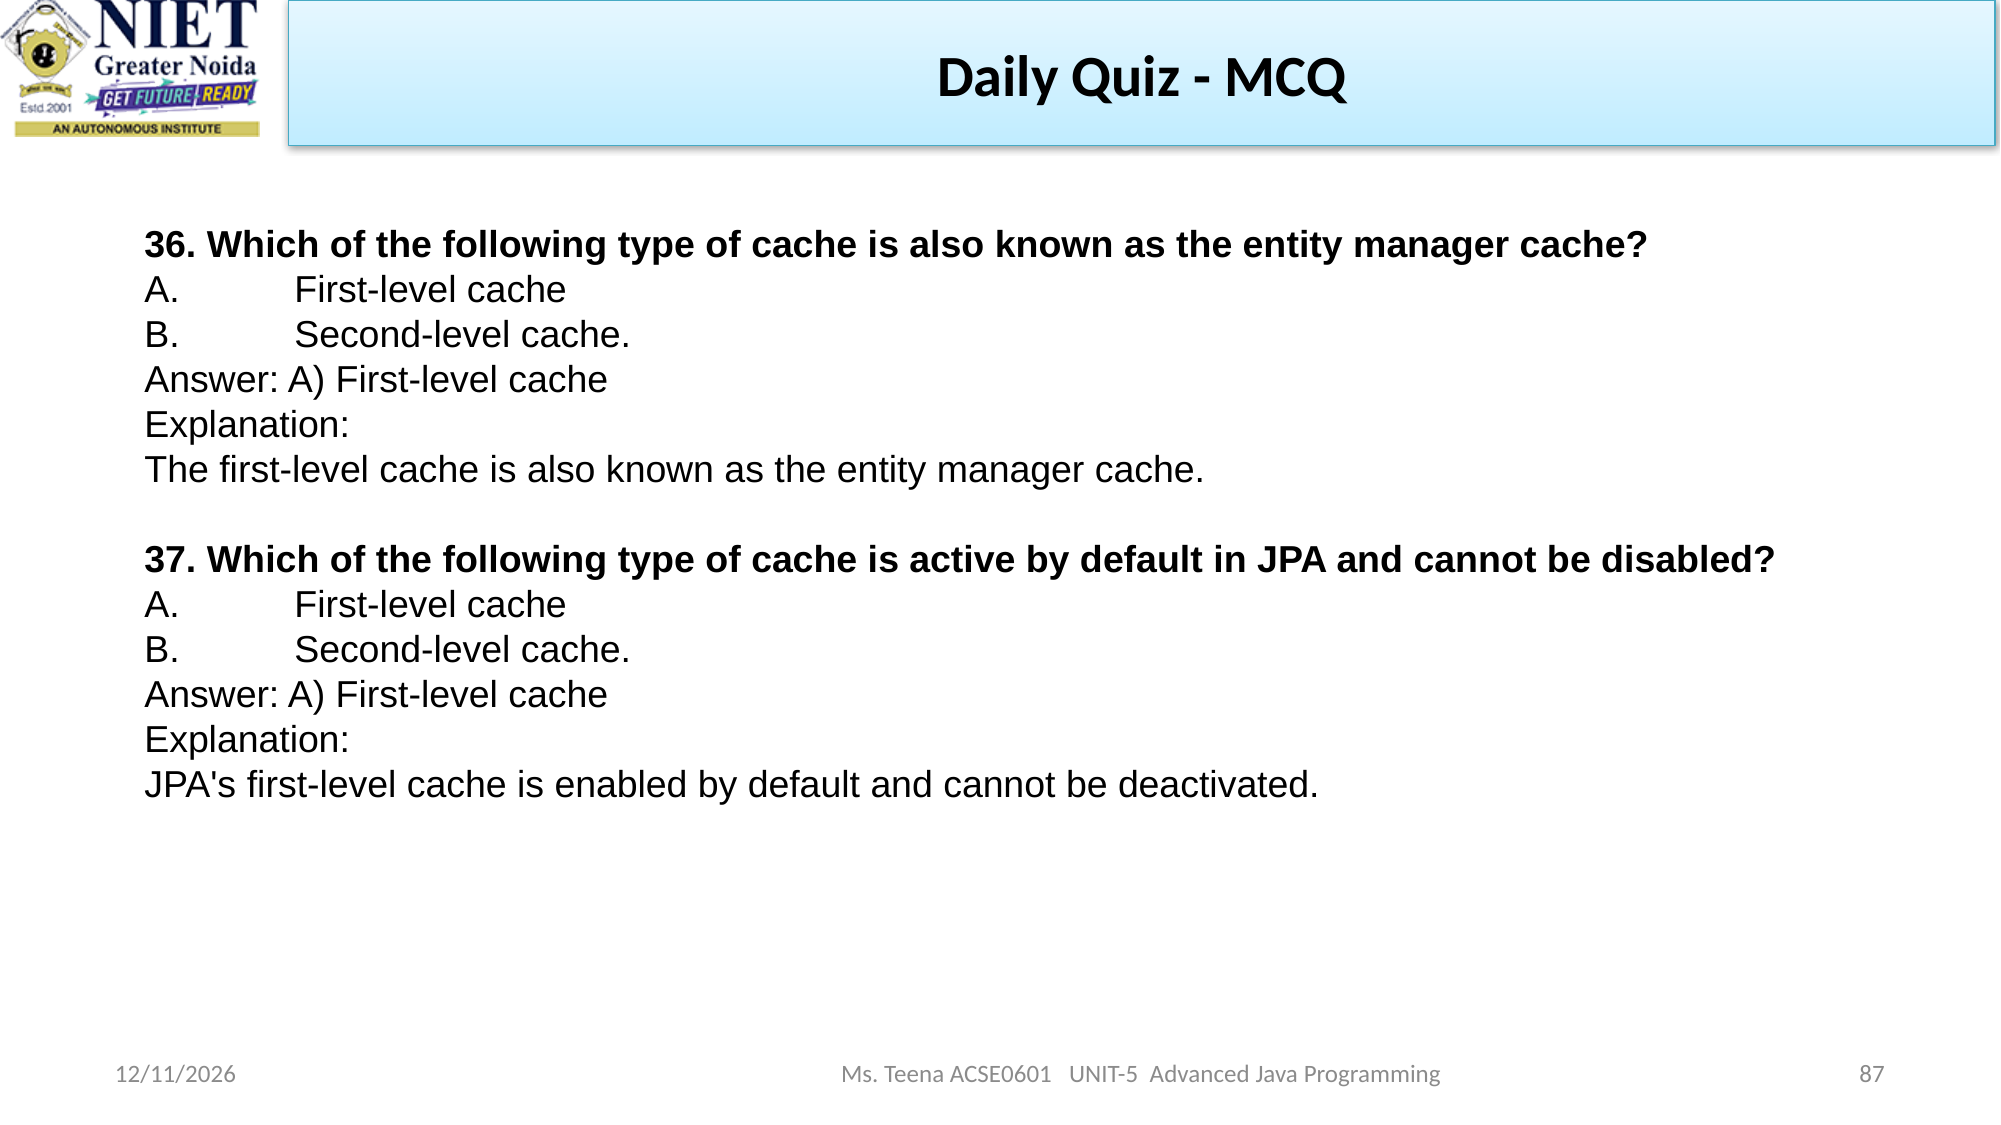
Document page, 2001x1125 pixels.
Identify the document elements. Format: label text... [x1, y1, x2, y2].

text_box Daily Quiz - MCQ [288, 0, 1996, 146]
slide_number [99, 1042, 567, 1103]
text_box 36. Which of the following type of cache is also known as the entity manager cache? A. First-level cache B. Second-level cache. Answer: A) First-level cache Explanation: The first-level cache is also known as the entity manager cache. 37. Which of the following type of cache is active by default in JPA and cannot be disabled? A. First-level cache B. Second-level cache. Answer: A) First-level cache Explanation: JPA's first-level cache is enabled by default and cannot be deactivated. [129, 212, 1943, 858]
picture [0, 0, 260, 137]
footer Ms. Teena ACSE0601 UNIT-5 Advanced Java Programming [662, 1042, 1433, 1103]
slide_number 87 [1433, 1042, 1900, 1103]
